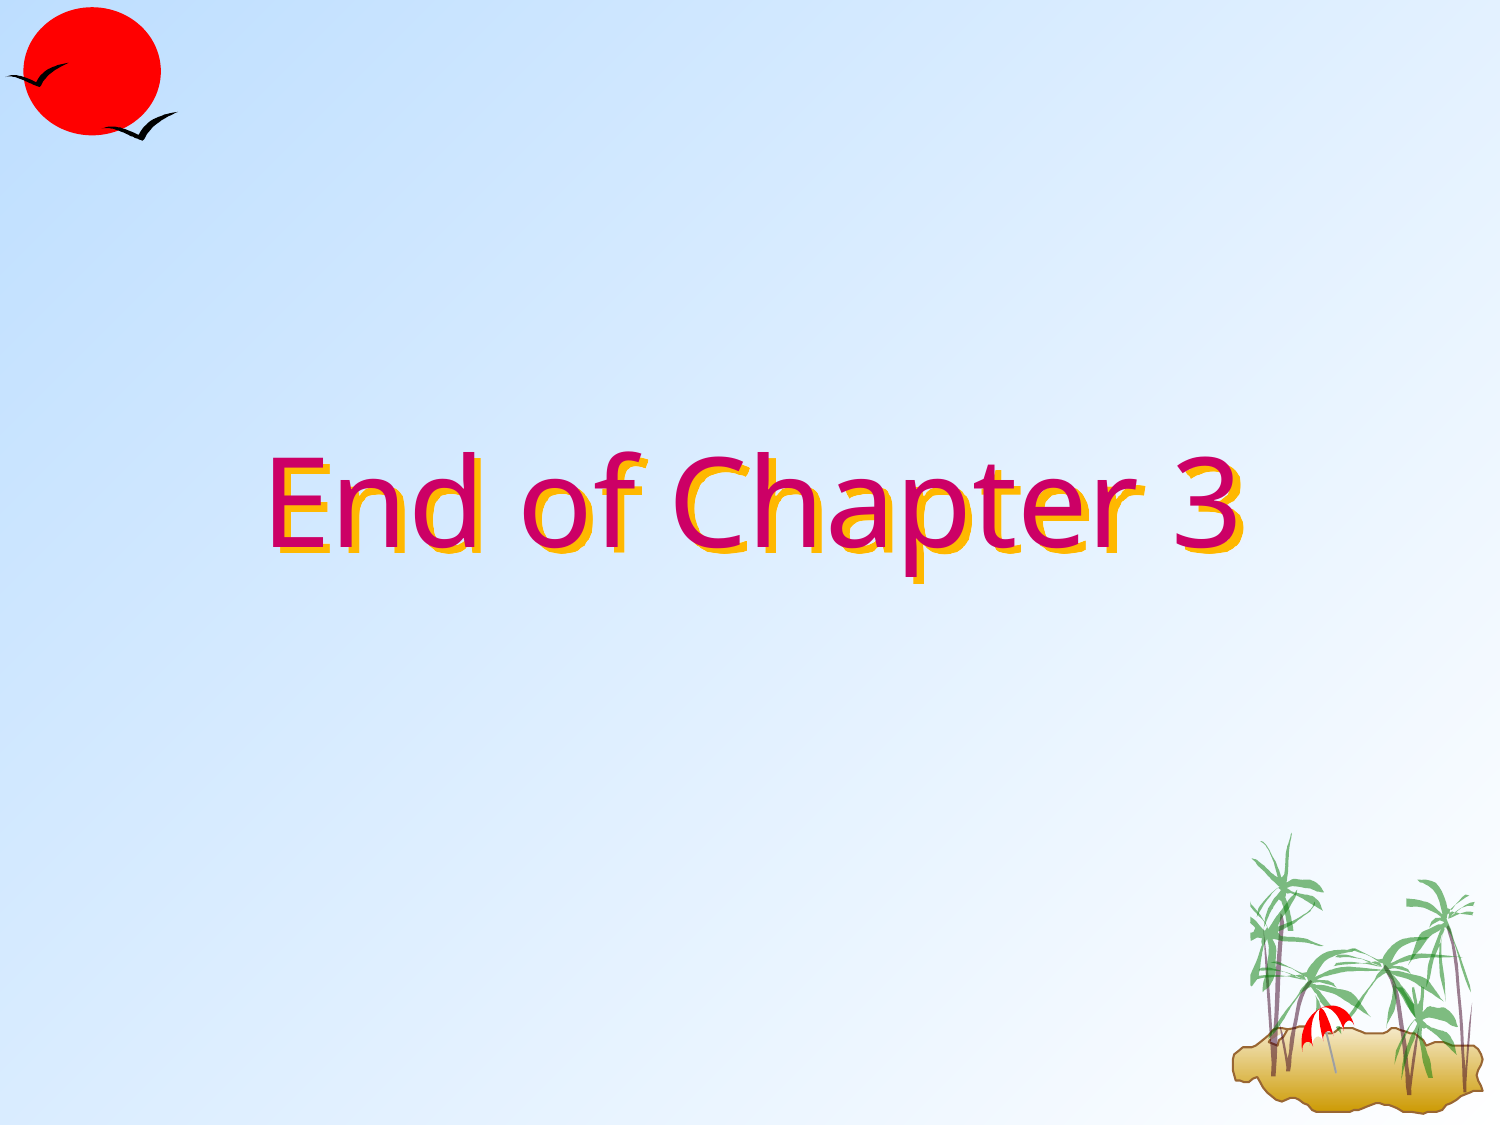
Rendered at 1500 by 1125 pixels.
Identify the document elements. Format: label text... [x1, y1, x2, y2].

title End of Chapter 3 [183, 254, 1323, 581]
